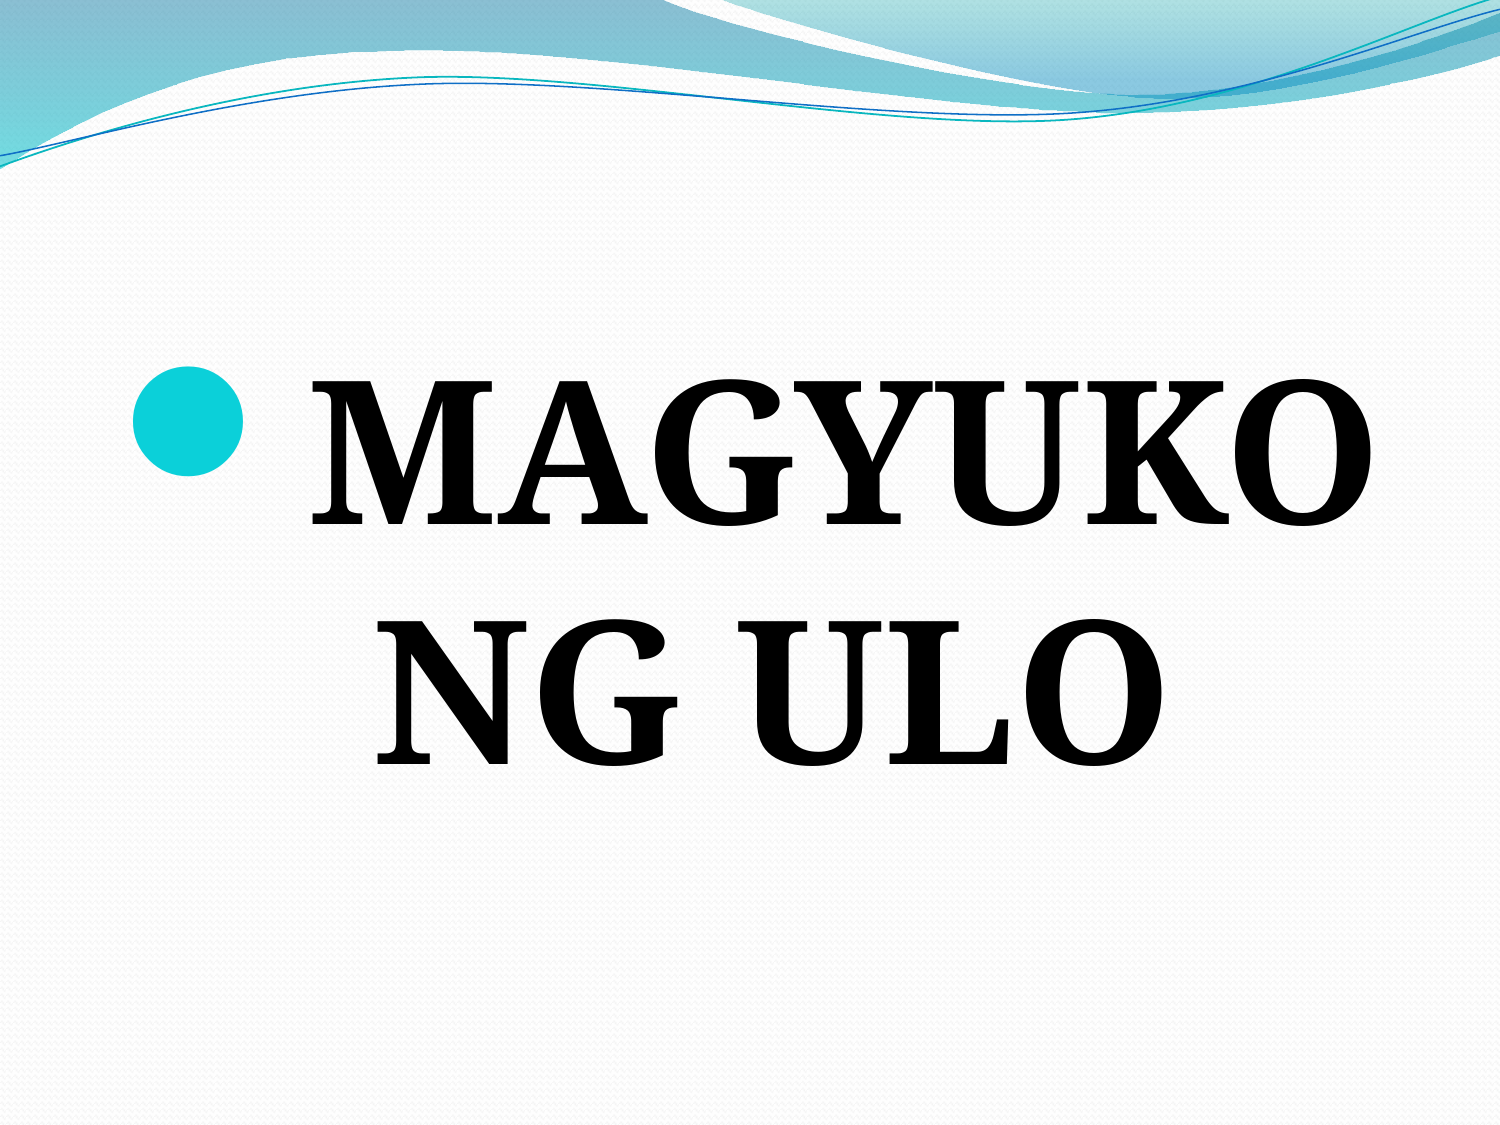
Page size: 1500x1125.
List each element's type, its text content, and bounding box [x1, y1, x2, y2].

list MAGYUKO NG ULO [75, 317, 1425, 1038]
